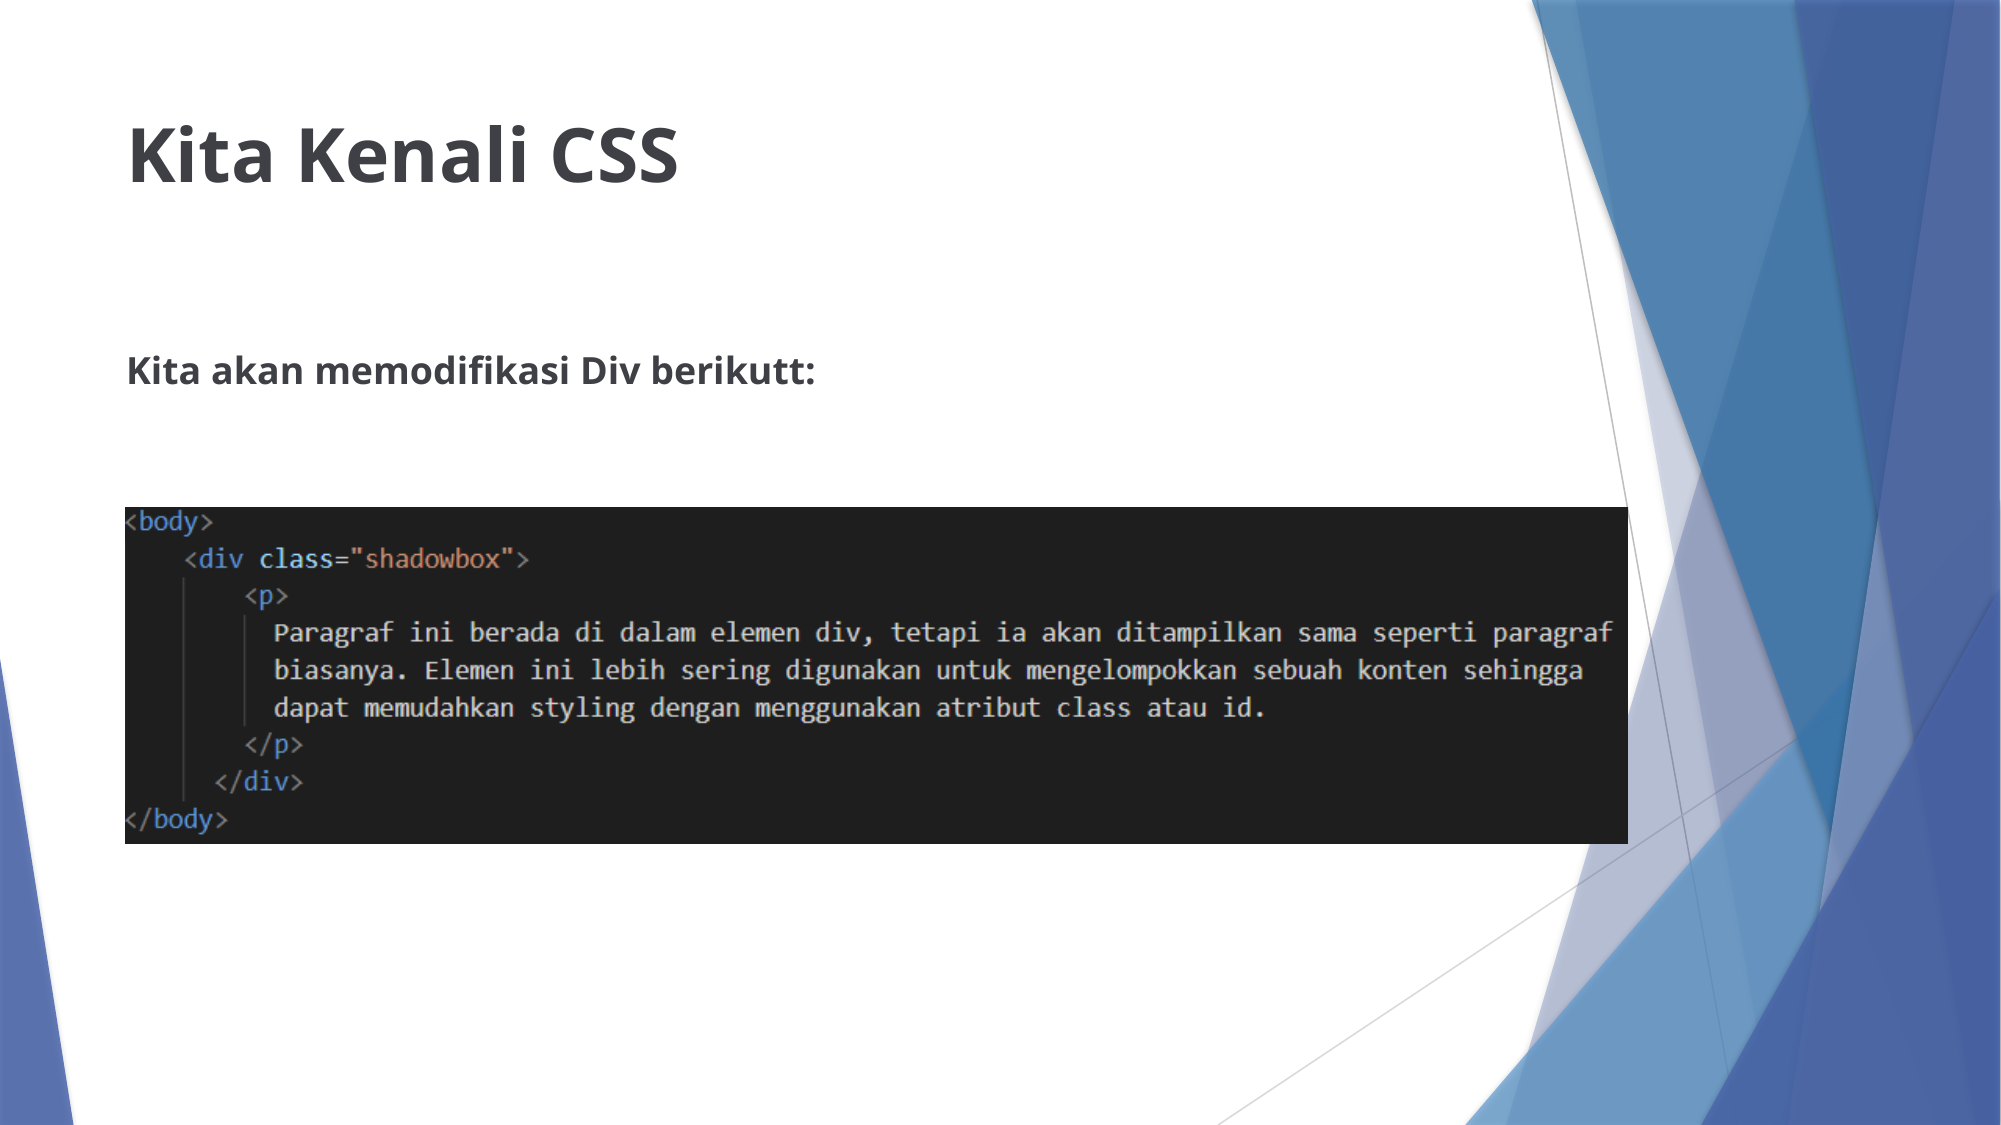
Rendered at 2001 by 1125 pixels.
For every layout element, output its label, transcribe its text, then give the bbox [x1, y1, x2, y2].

list Kita akan memodifikasi Div berikutt: [111, 316, 1522, 1009]
picture [125, 507, 1628, 845]
title Kita Kenali CSS [111, 99, 1522, 316]
